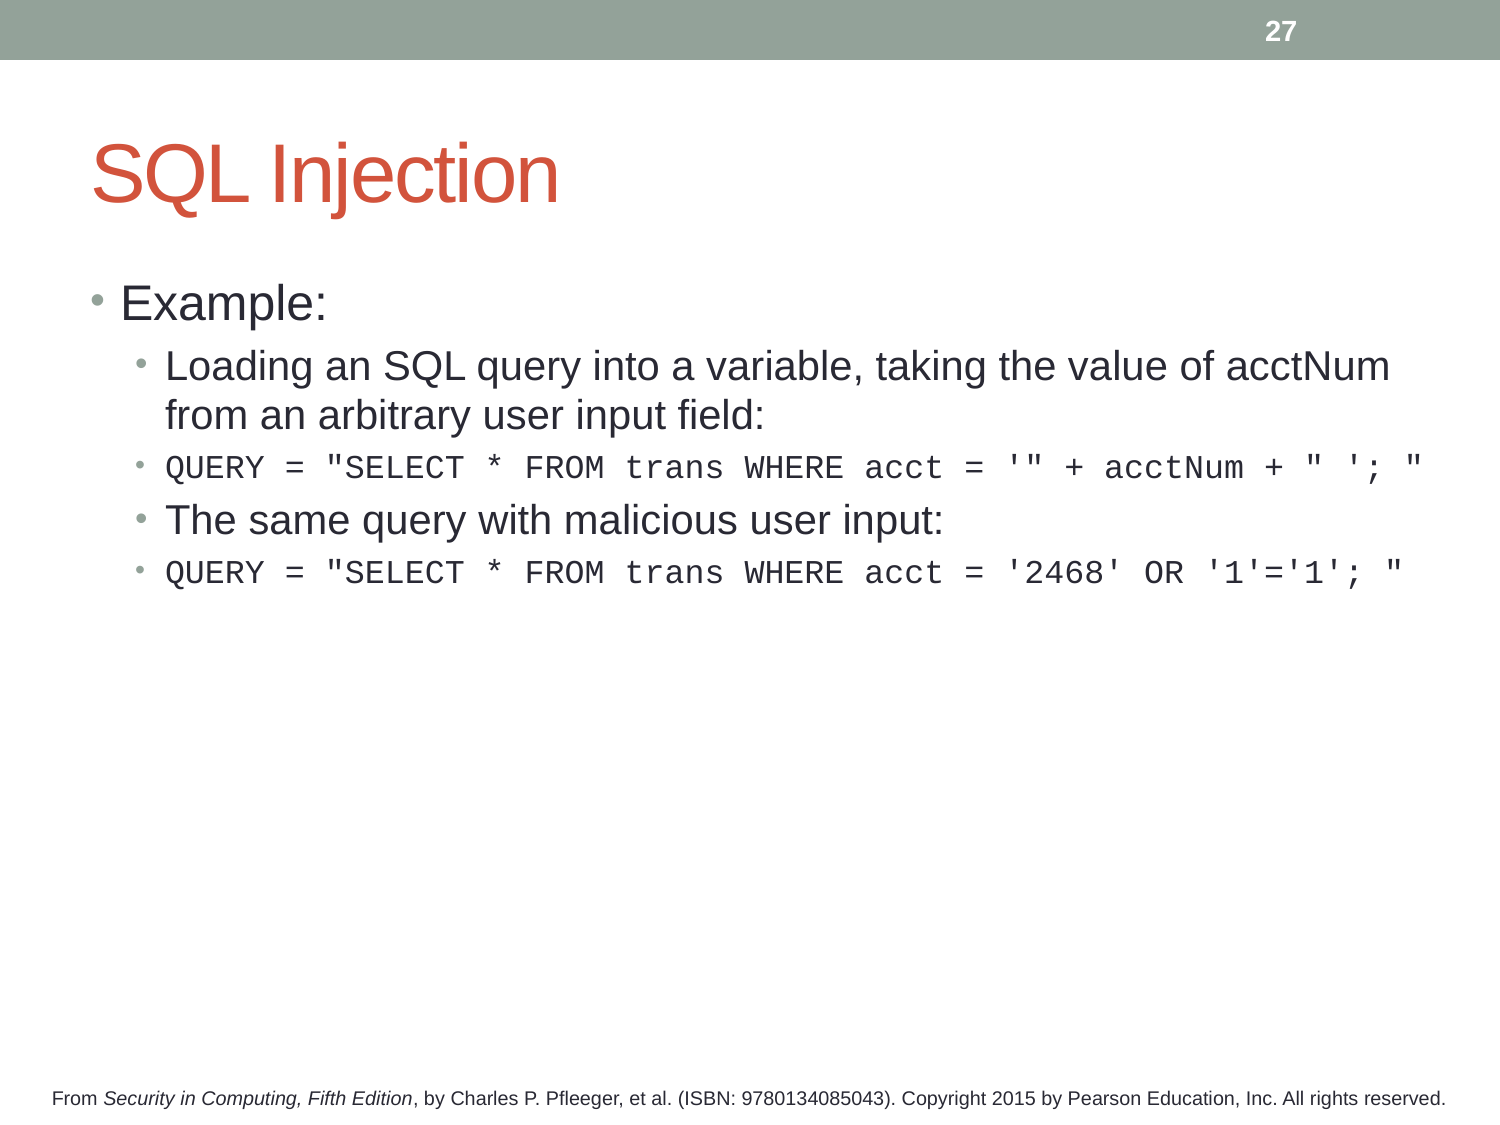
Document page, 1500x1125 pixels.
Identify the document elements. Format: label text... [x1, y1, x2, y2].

title SQL Injection [75, 87, 1425, 250]
list Example: Loading an SQL query into a variable, taking the value of acctNum from an arbitrary user input field: QUERY = "SELECT * FROM trans WHERE acct = '" + acctNum + " '; " The same query with malicious user input: QUERY = "SELECT * FROM trans WHERE acct = '2468' OR '1'='1'; " [75, 262, 1450, 1063]
footer From Security in Computing, Fifth Edition, by Charles P. Pfleeger, et al. (ISBN: 9780134085043). Copyright 2015 by Pearson Education, Inc. All rights reserved. [0, 1071, 1500, 1125]
slide_number 27 [1250, 3, 1425, 57]
